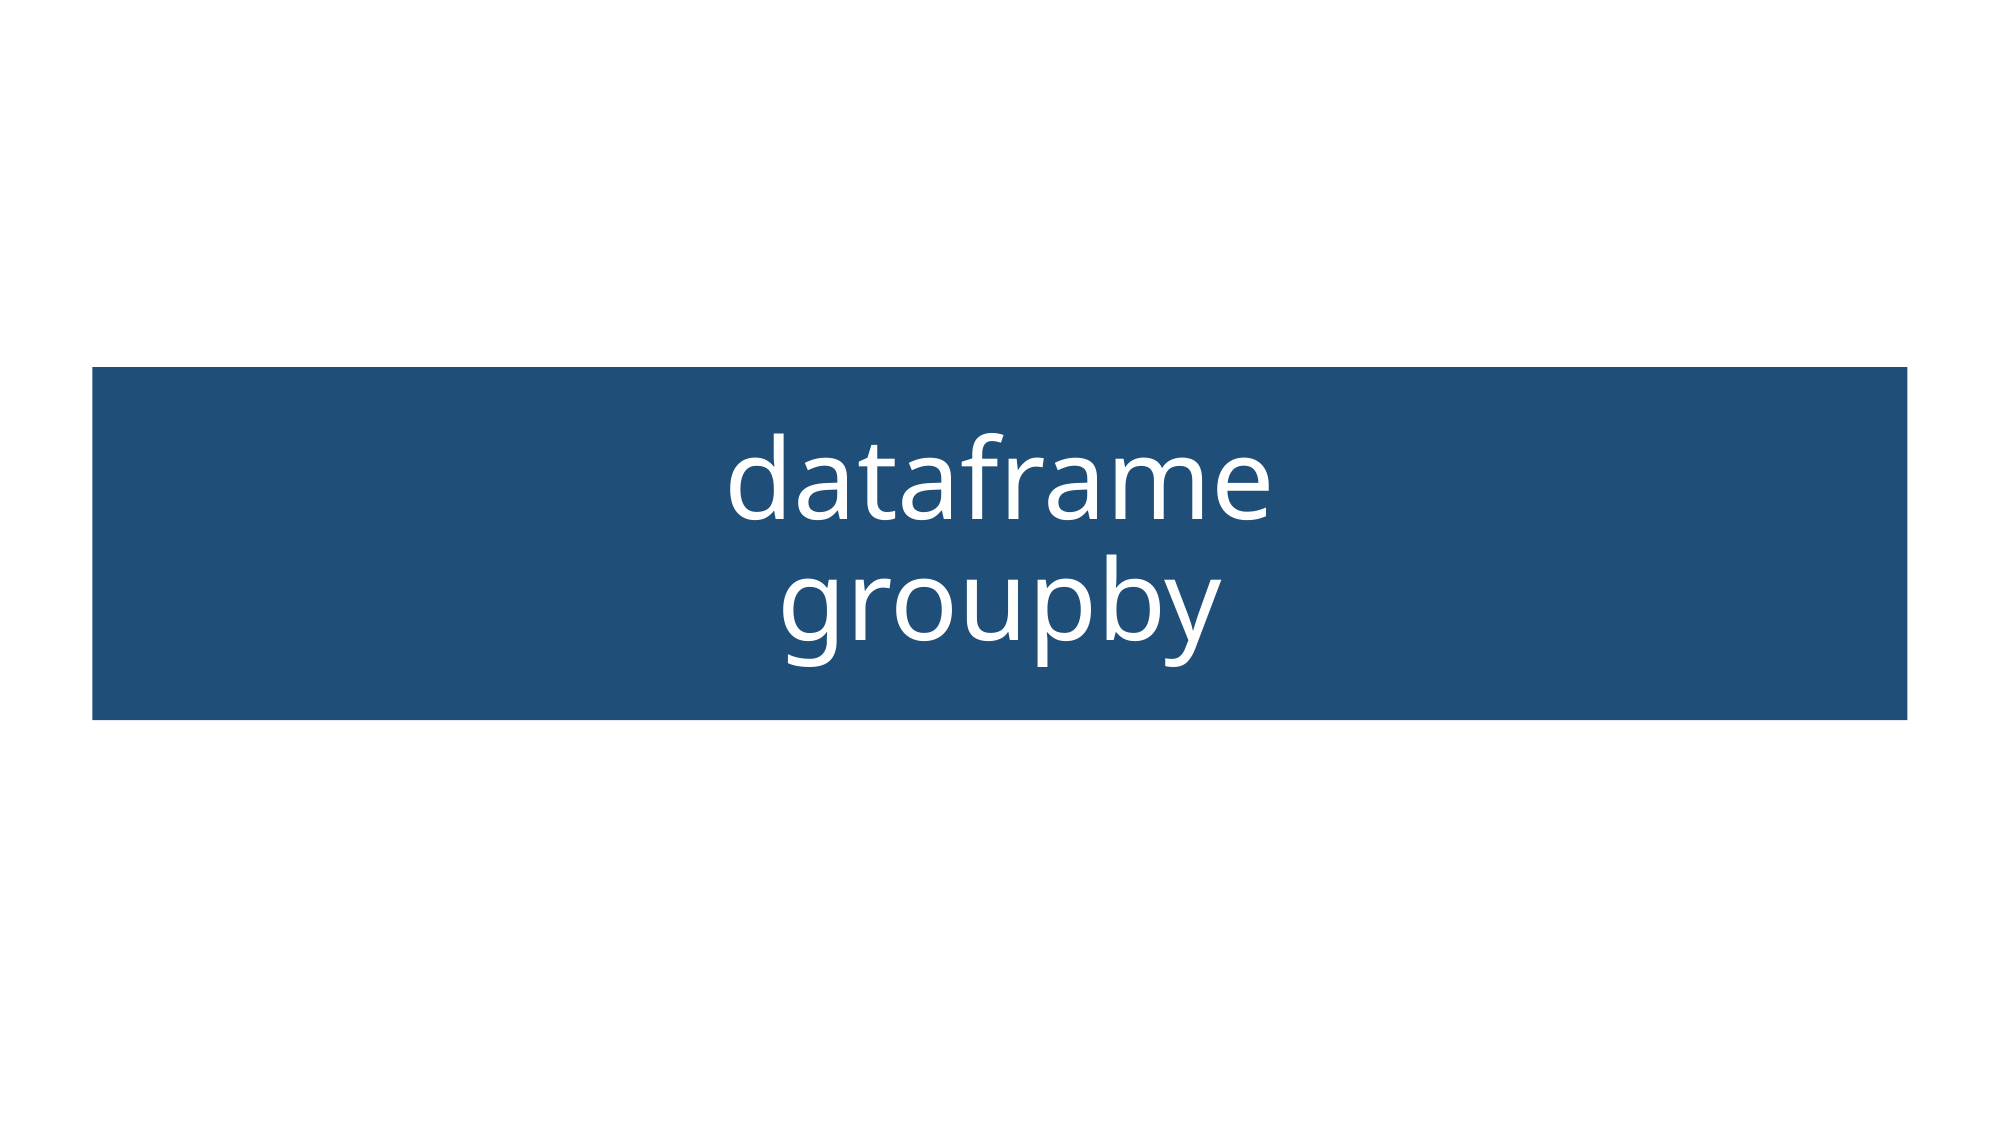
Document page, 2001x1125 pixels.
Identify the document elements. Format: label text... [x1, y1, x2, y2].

title dataframe groupby [92, 367, 1908, 721]
